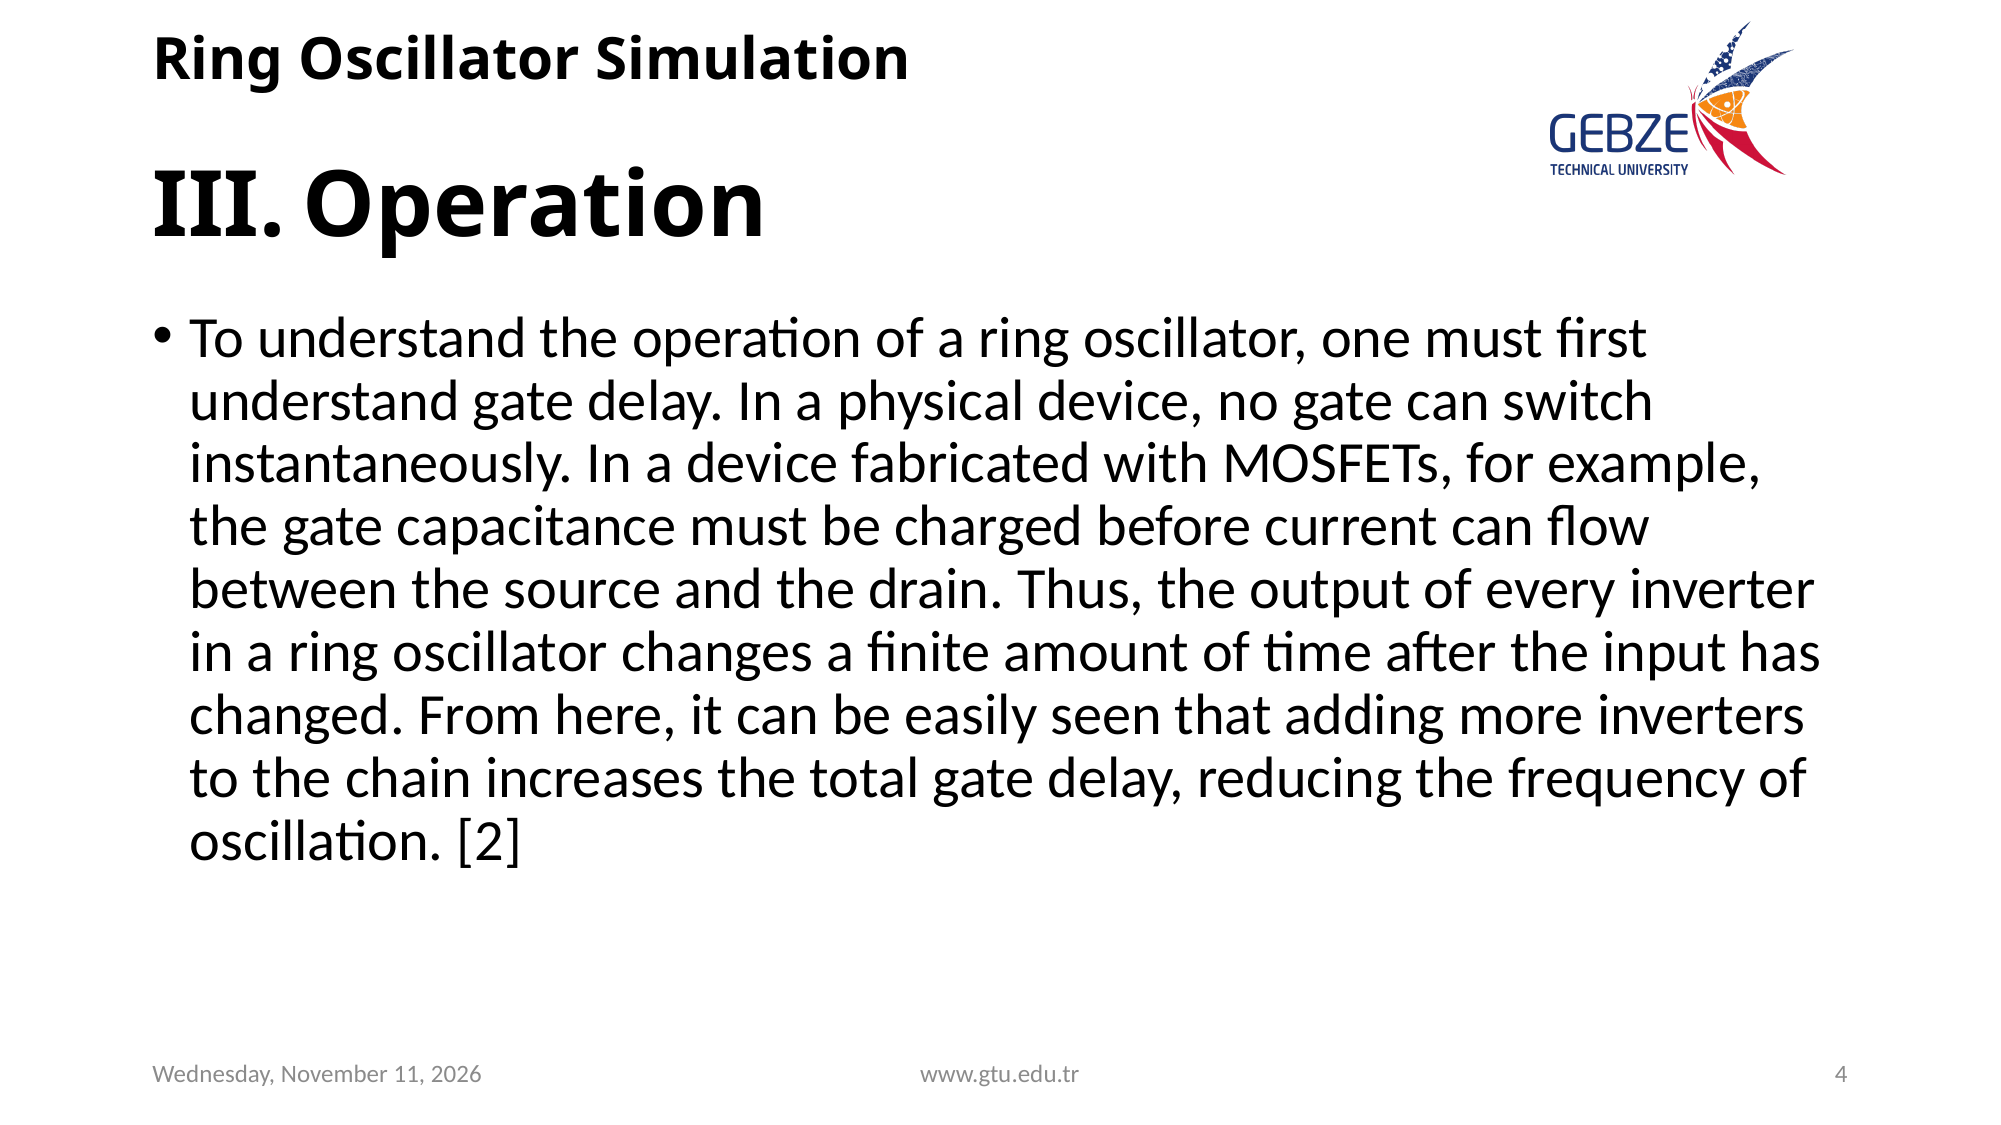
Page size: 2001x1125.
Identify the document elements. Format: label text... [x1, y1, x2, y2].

slide_number 4 [1412, 1042, 1863, 1103]
title Ring Oscillator Simulation [137, 19, 1863, 102]
text_box III. Operation [137, 98, 1532, 316]
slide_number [137, 1042, 588, 1103]
footer www.gtu.edu.tr [662, 1042, 1338, 1103]
picture [1549, 21, 1794, 175]
list To understand the operation of a ring oscillator, one must first understand gate delay. In a physical device, no gate can switch instantaneously. In a device fabricated with MOSFETs, for example, the gate capacitance must be charged before current can flow between the source and the drain. Thus, the output of every inverter in a ring oscillator changes a finite amount of time after the input has changed. From here, it can be easily seen that adding more inverters to the chain increases the total gate delay, reducing the frequency of oscillation. [2] [137, 299, 1863, 1014]
